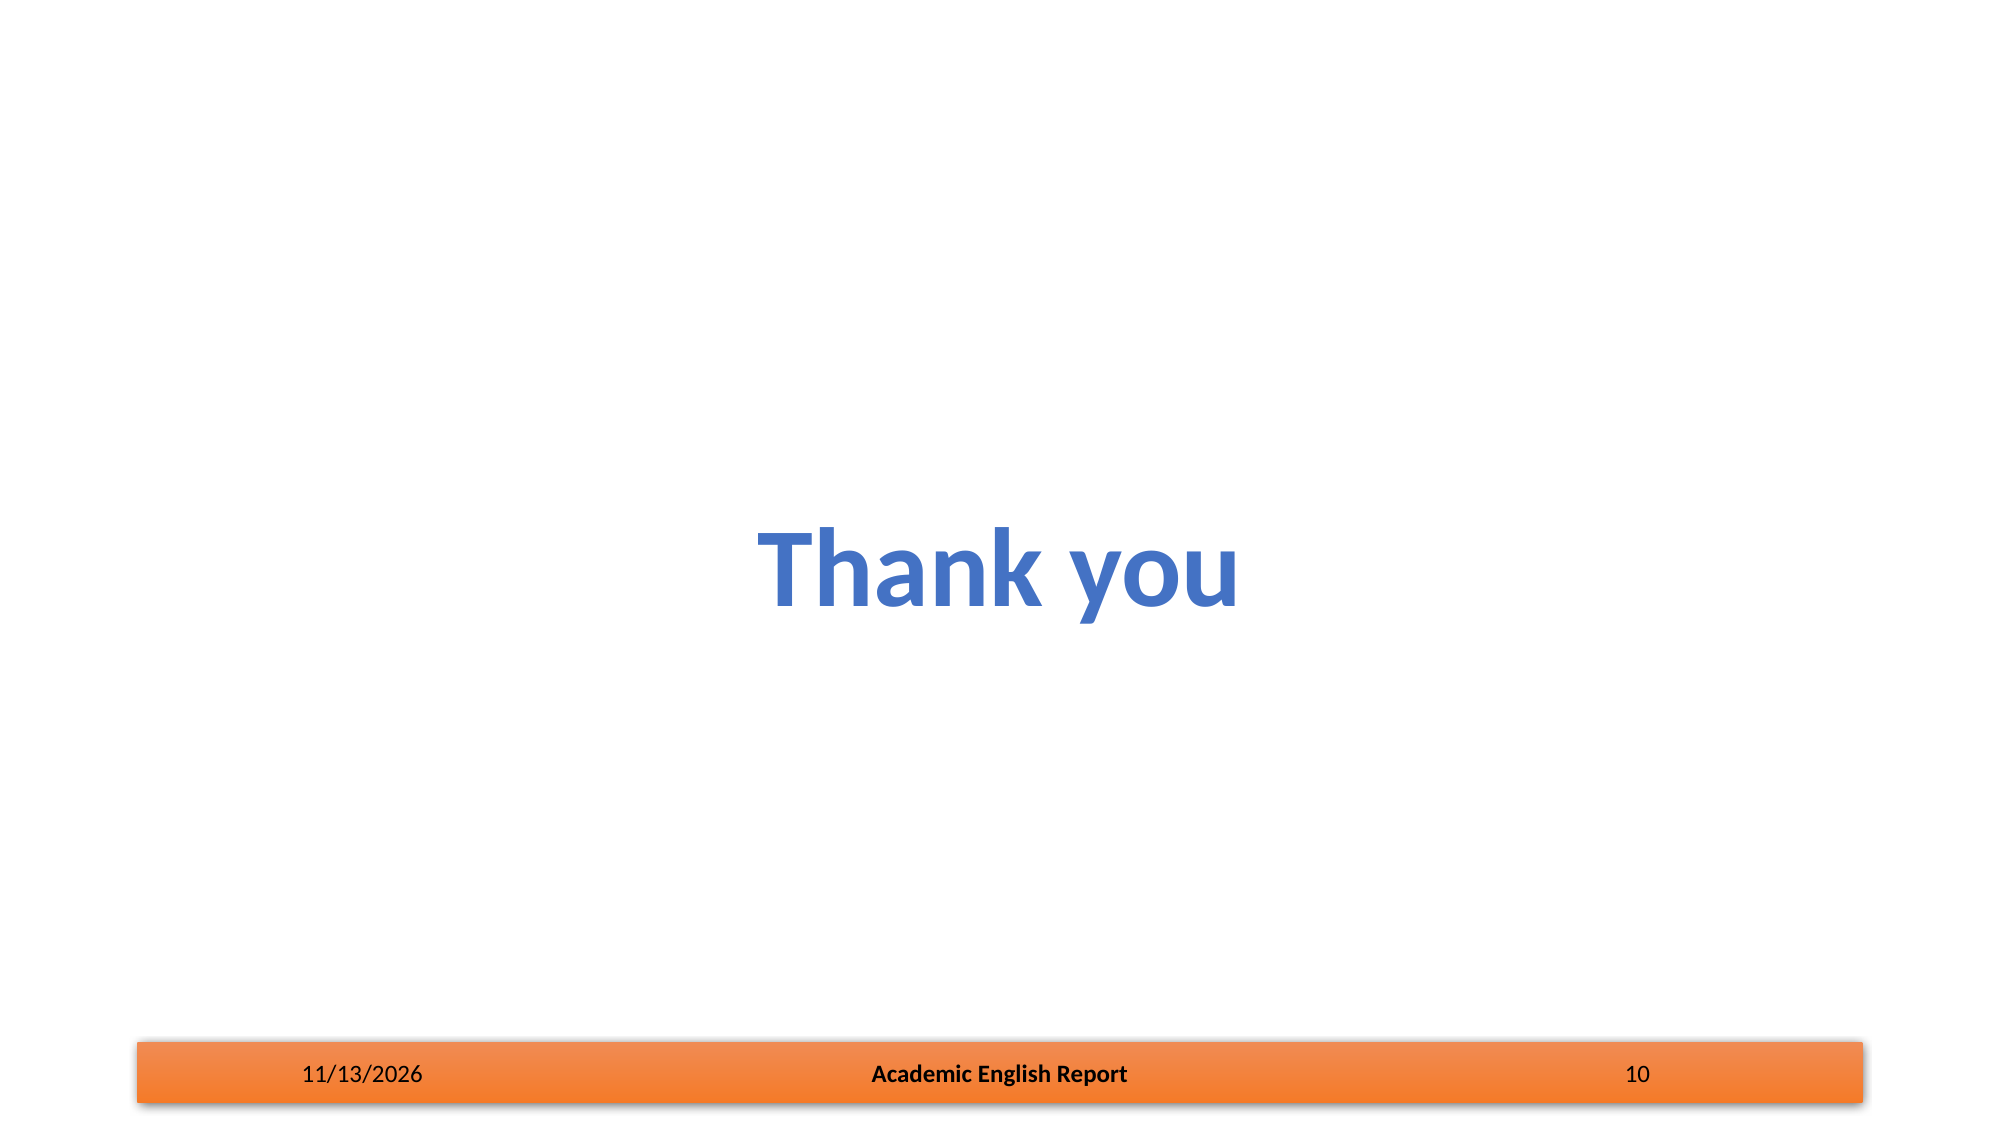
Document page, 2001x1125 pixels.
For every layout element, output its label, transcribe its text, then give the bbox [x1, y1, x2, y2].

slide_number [137, 1042, 588, 1103]
text_box Thank you [742, 486, 1257, 637]
slide_number 10 [1412, 1042, 1863, 1103]
footer Academic English Report [662, 1042, 1338, 1103]
